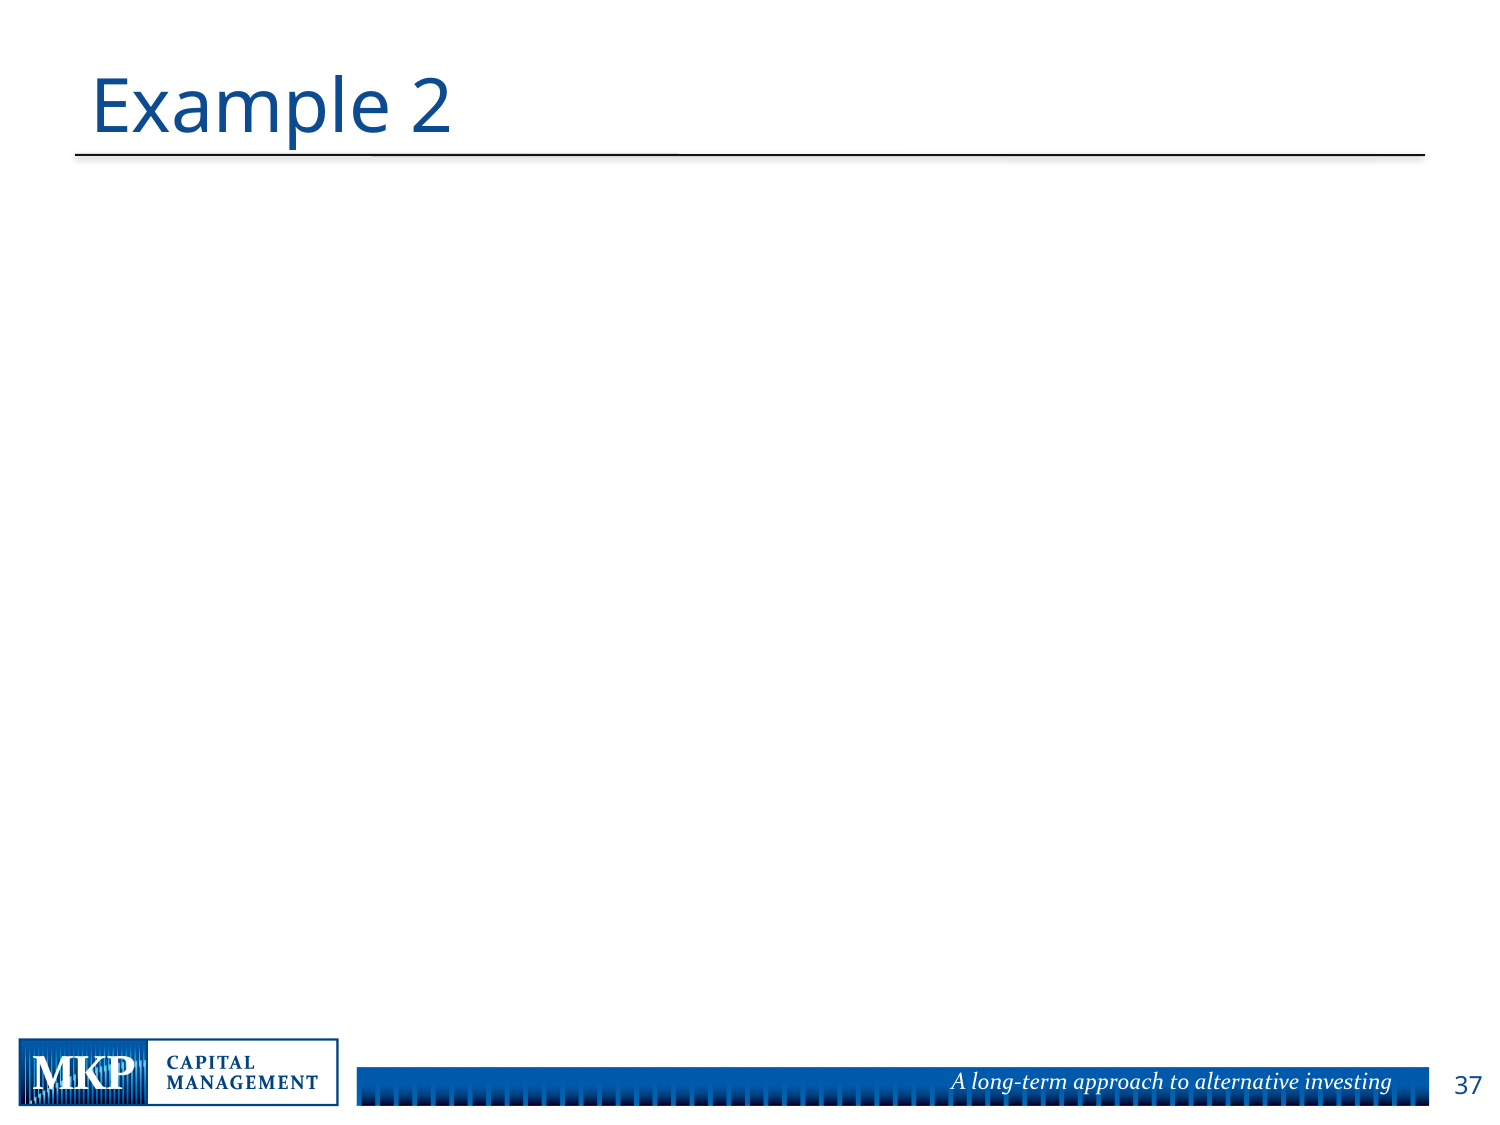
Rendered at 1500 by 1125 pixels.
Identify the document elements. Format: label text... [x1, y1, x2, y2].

picture [0, 1028, 1500, 1125]
title Example 2 [74, 24, 1426, 156]
slide_number 36 [1437, 1069, 1500, 1107]
